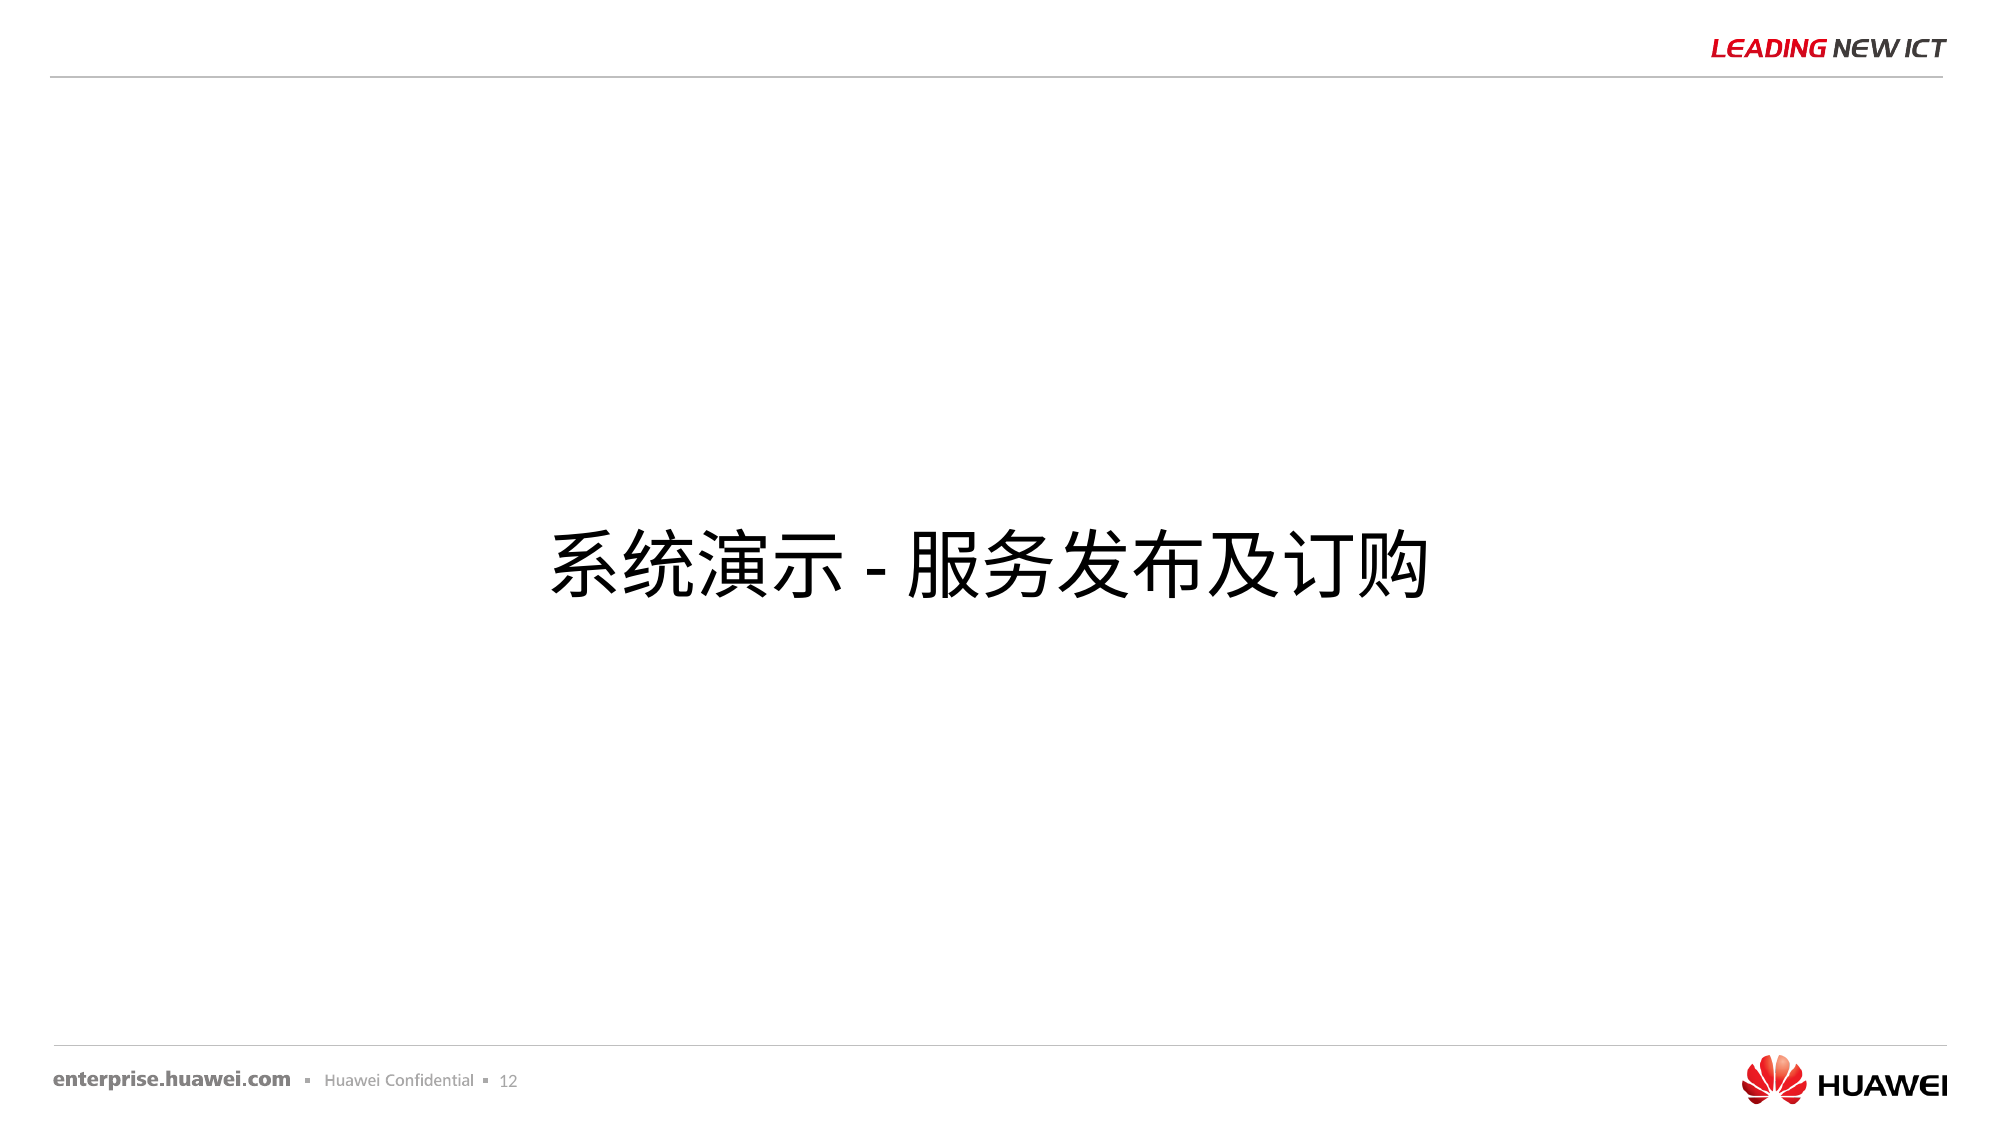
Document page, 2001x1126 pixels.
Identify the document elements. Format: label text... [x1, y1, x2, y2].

picture [1741, 1055, 1947, 1105]
title 系统演示-服务发布及订购 [100, 501, 1878, 624]
picture [1711, 39, 1947, 58]
